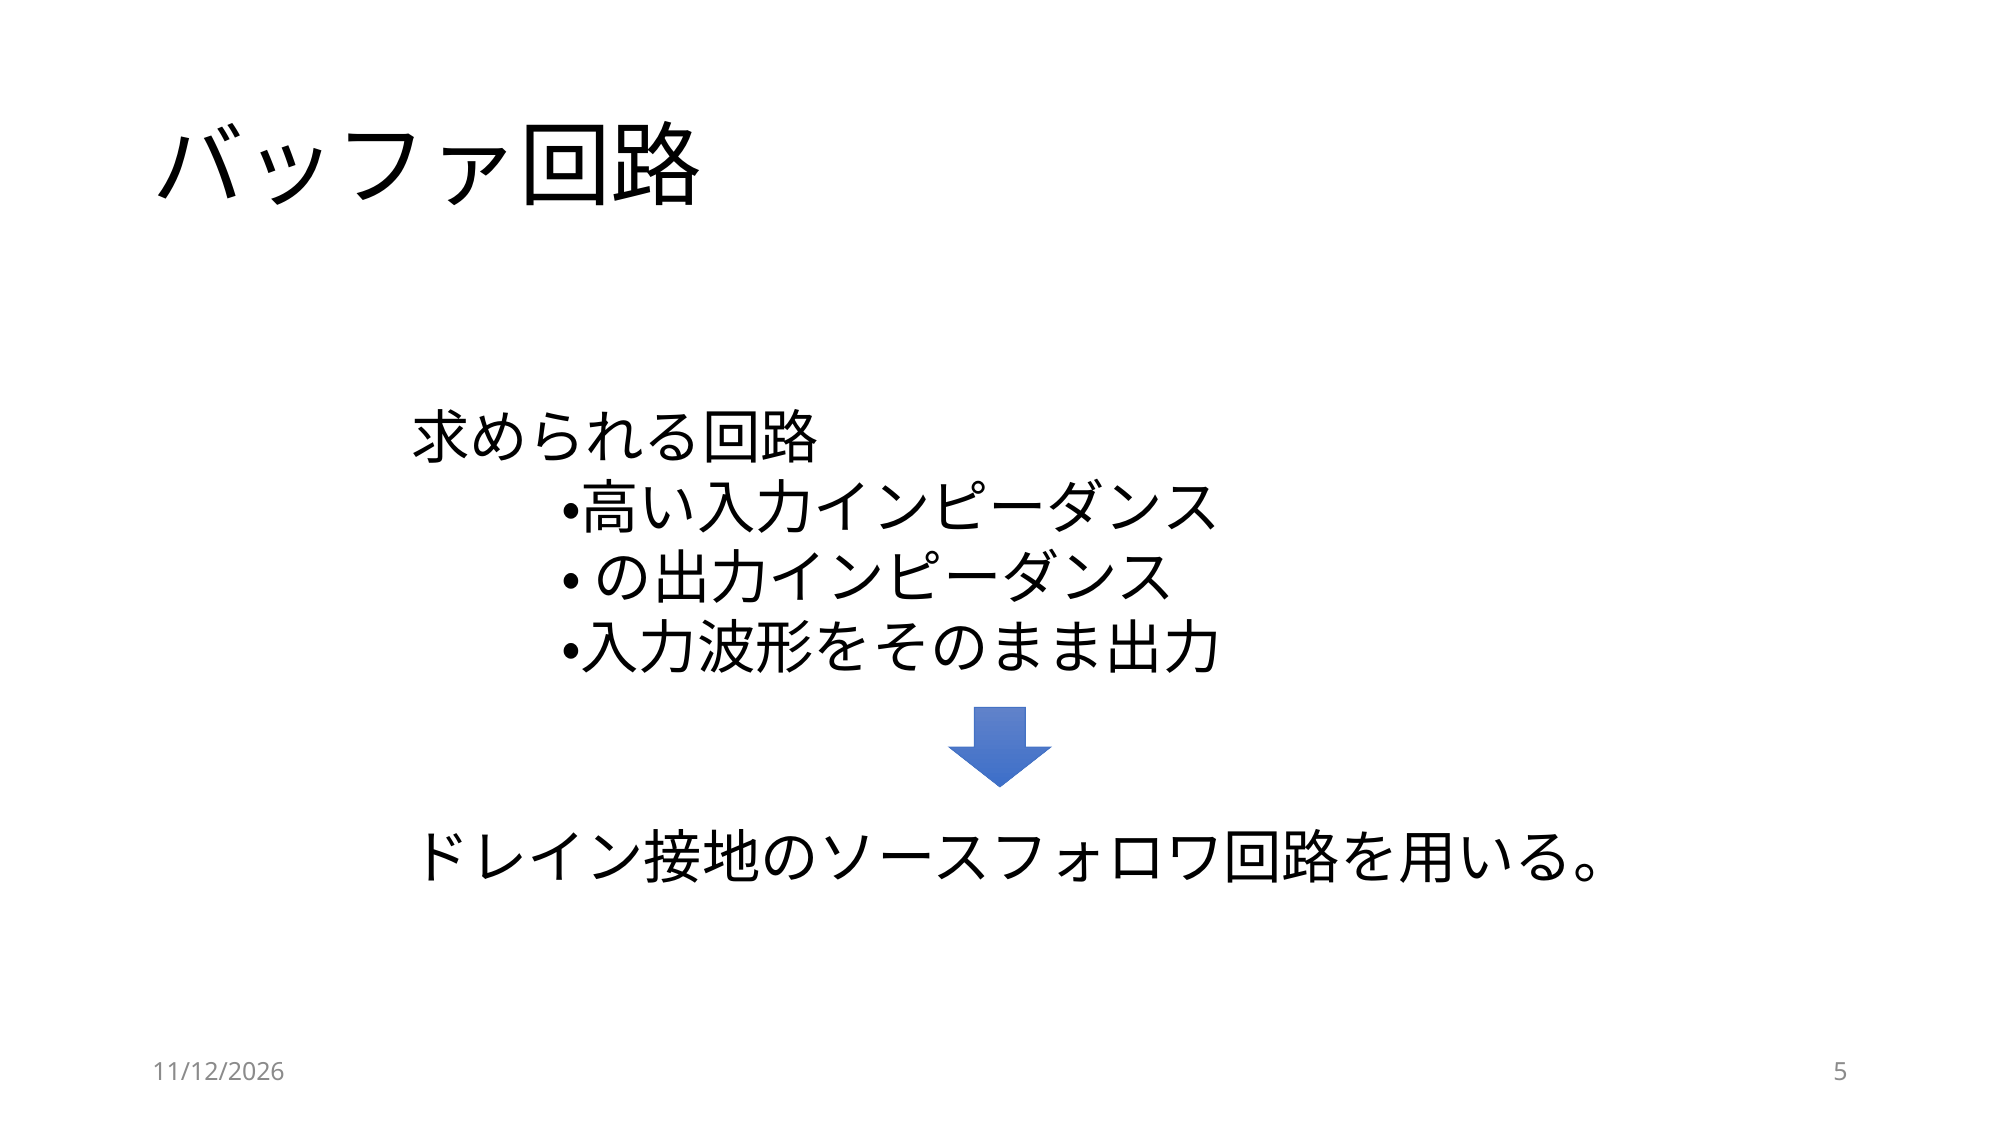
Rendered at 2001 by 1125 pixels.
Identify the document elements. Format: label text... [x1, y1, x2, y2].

slide_number 5 [1412, 1042, 1863, 1103]
title バッファ回路 [137, 59, 1863, 278]
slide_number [137, 1042, 588, 1103]
text_box [947, 706, 1053, 788]
